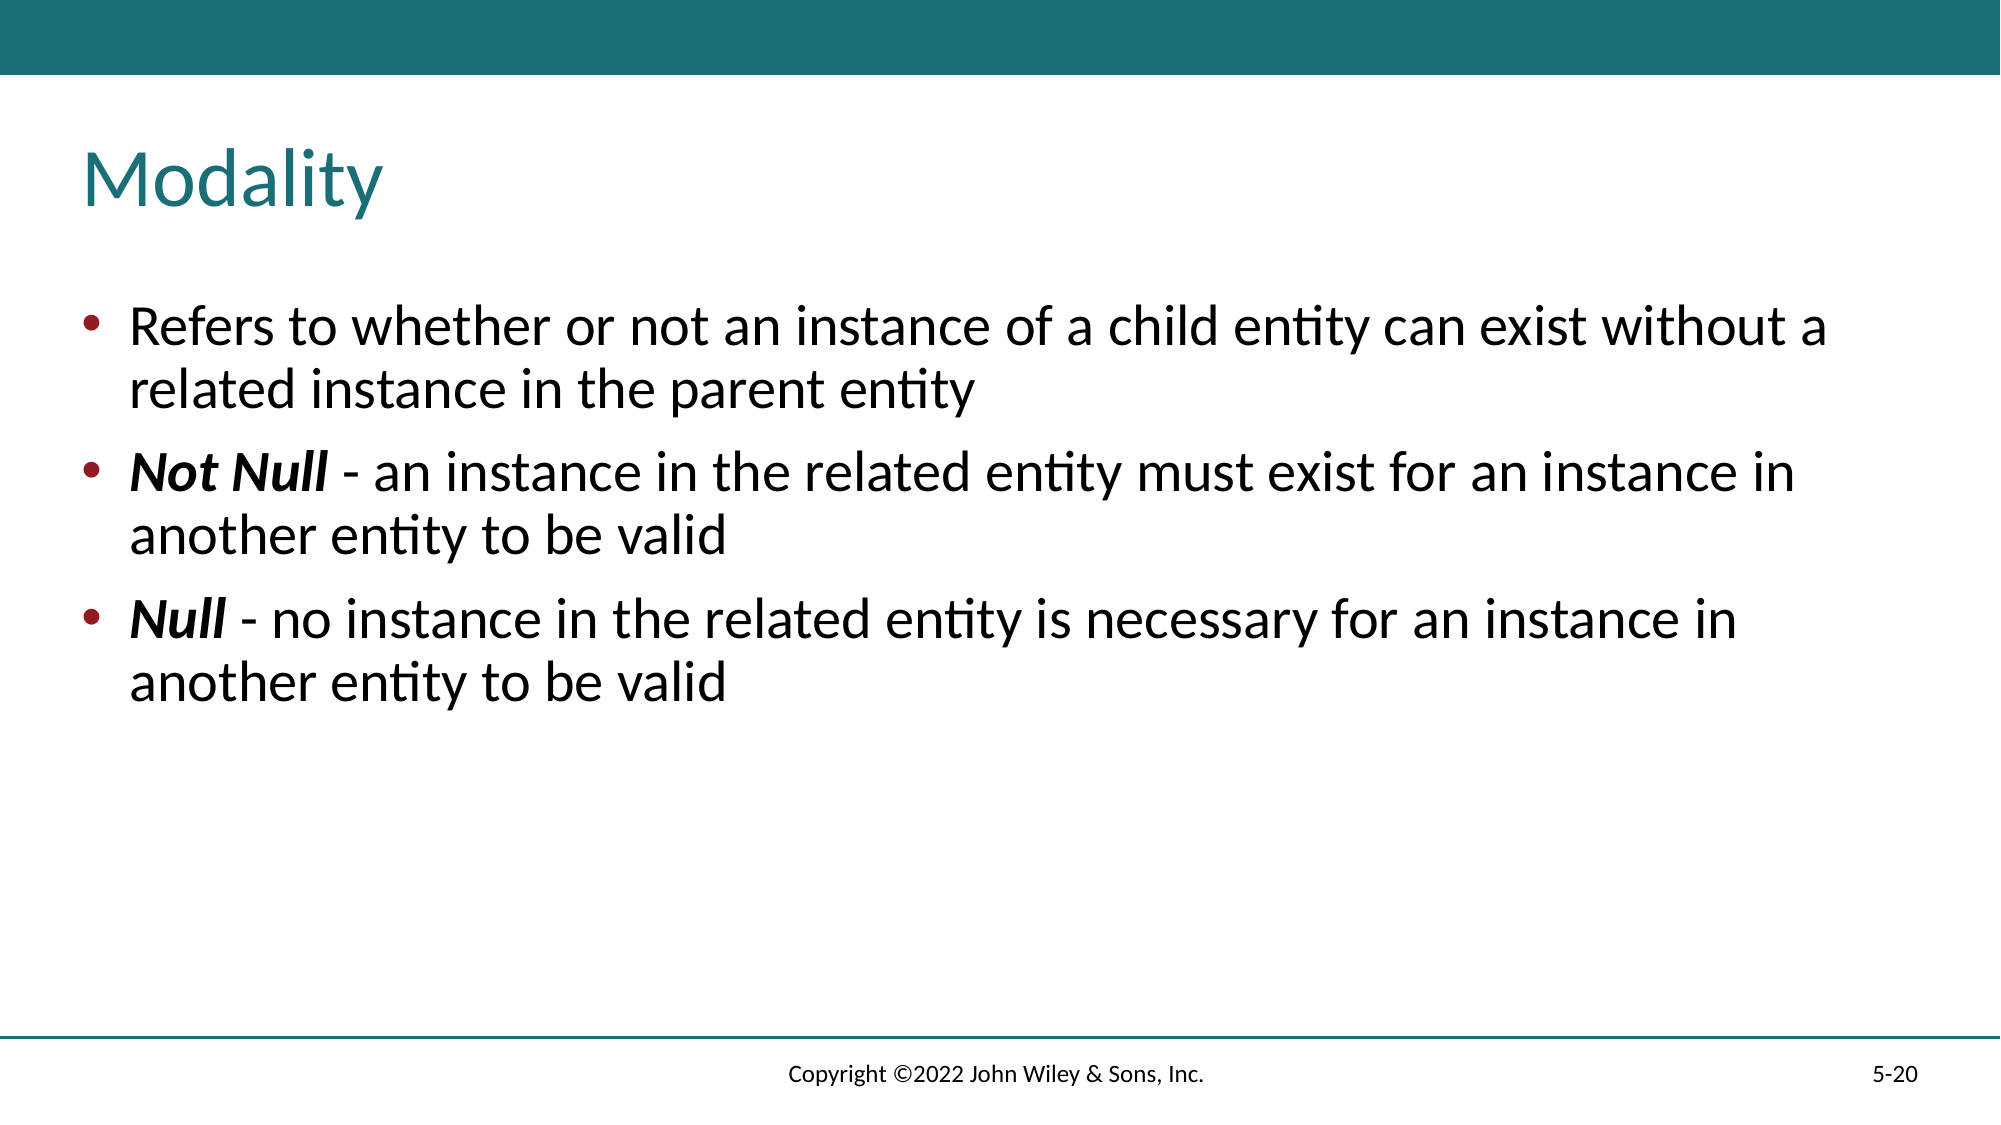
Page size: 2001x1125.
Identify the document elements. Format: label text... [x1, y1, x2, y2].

footer Copyright ©2022 John Wiley & Sons, Inc. [662, 1042, 1338, 1103]
list Refers to whether or not an instance of a child entity can exist without a related instance in the parent entity Not Null - an instance in the related entity must exist for an instance in another entity to be valid Null - no instance in the related entity is necessary for an instance in another entity to be valid [66, 287, 1934, 1025]
slide_number 5-20 [1412, 1042, 1934, 1103]
title Modality [66, 127, 1934, 287]
